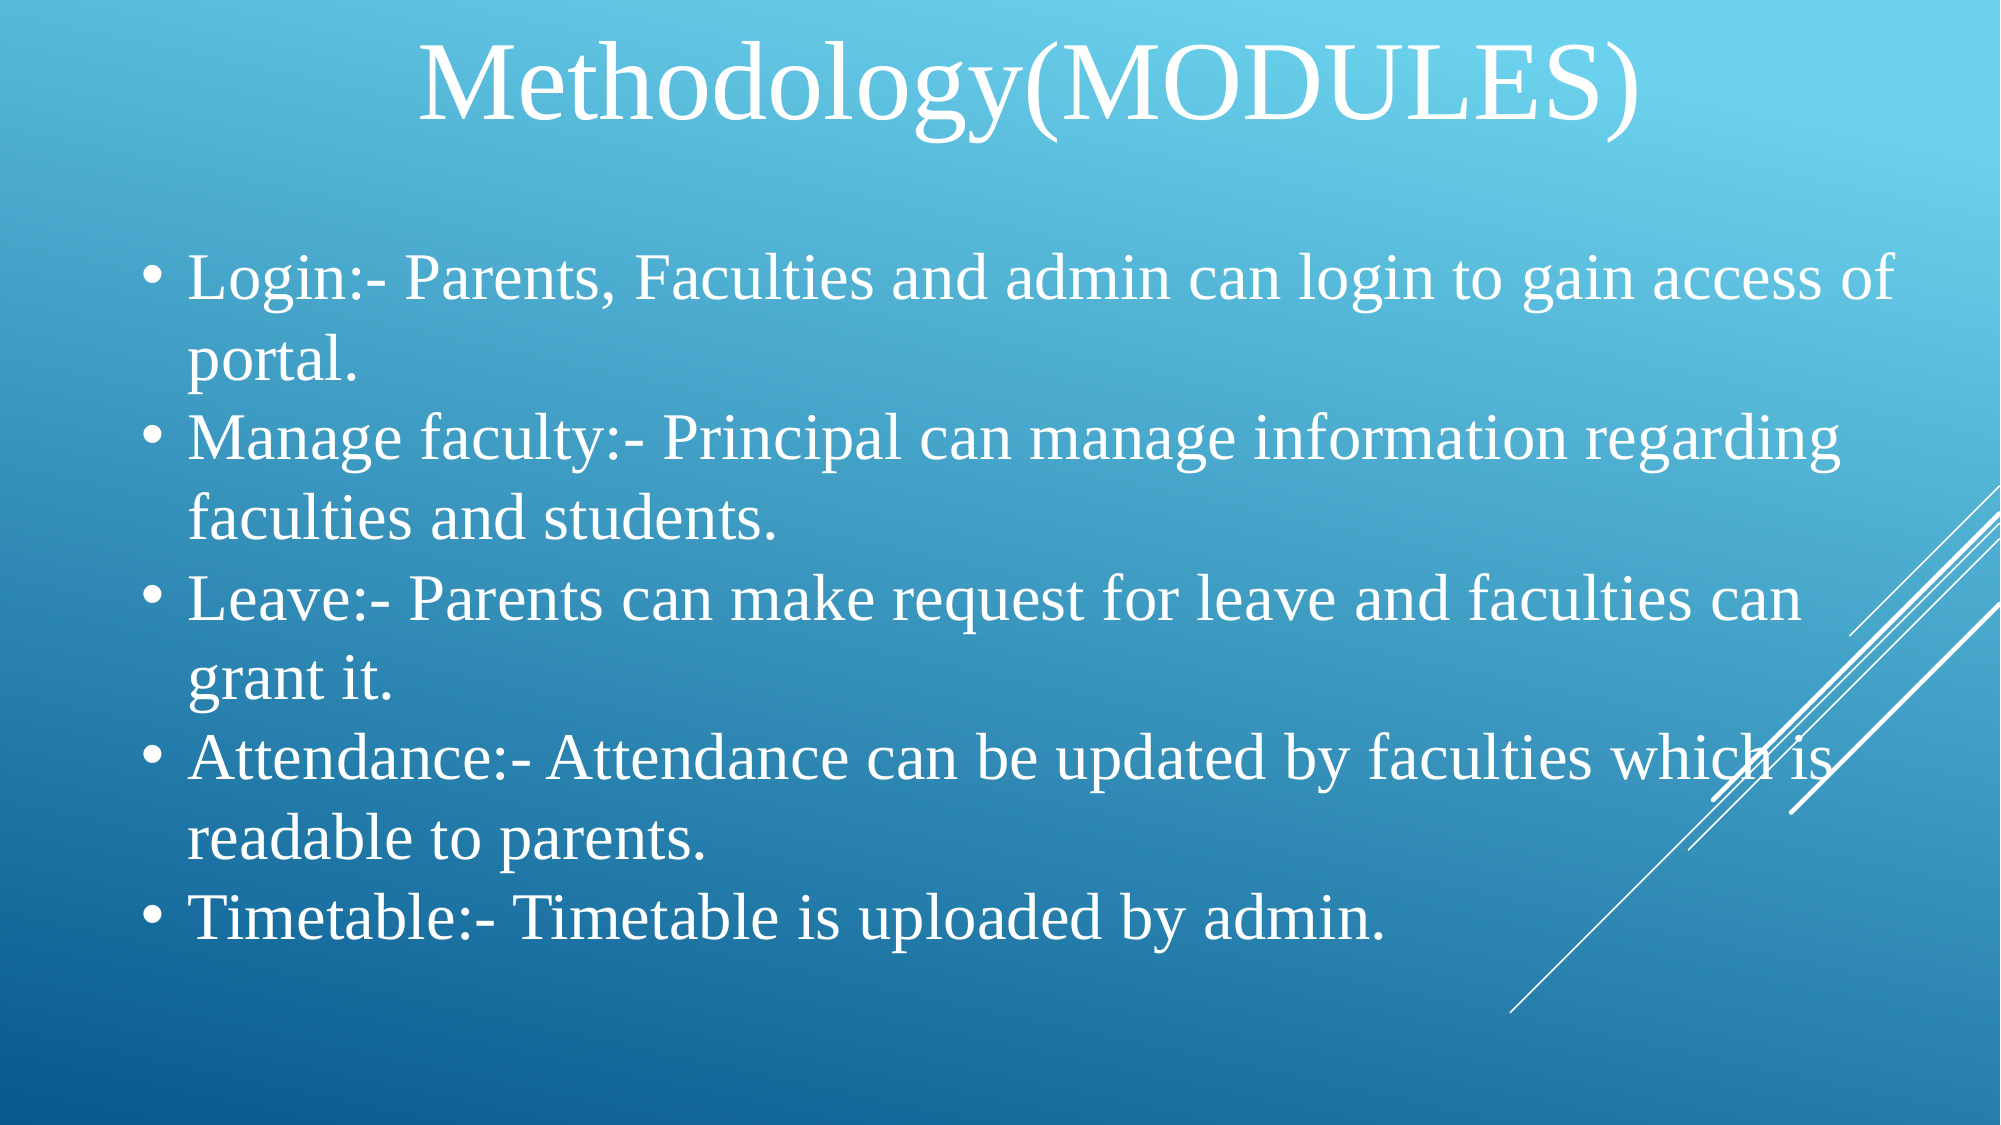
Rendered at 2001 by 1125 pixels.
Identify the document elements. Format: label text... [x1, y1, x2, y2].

text_box Login:- Parents, Faculties and admin can login to gain access of portal. Manage faculty:- Principal can manage information regarding faculties and students. Leave:- Parents can make request for leave and faculties can grant it. Attendance:- Attendance can be updated by faculties which is readable to parents. Timetable:- Timetable is uploaded by admin. [126, 226, 1935, 961]
text_box Methodology(MODULES) [403, 0, 1658, 150]
